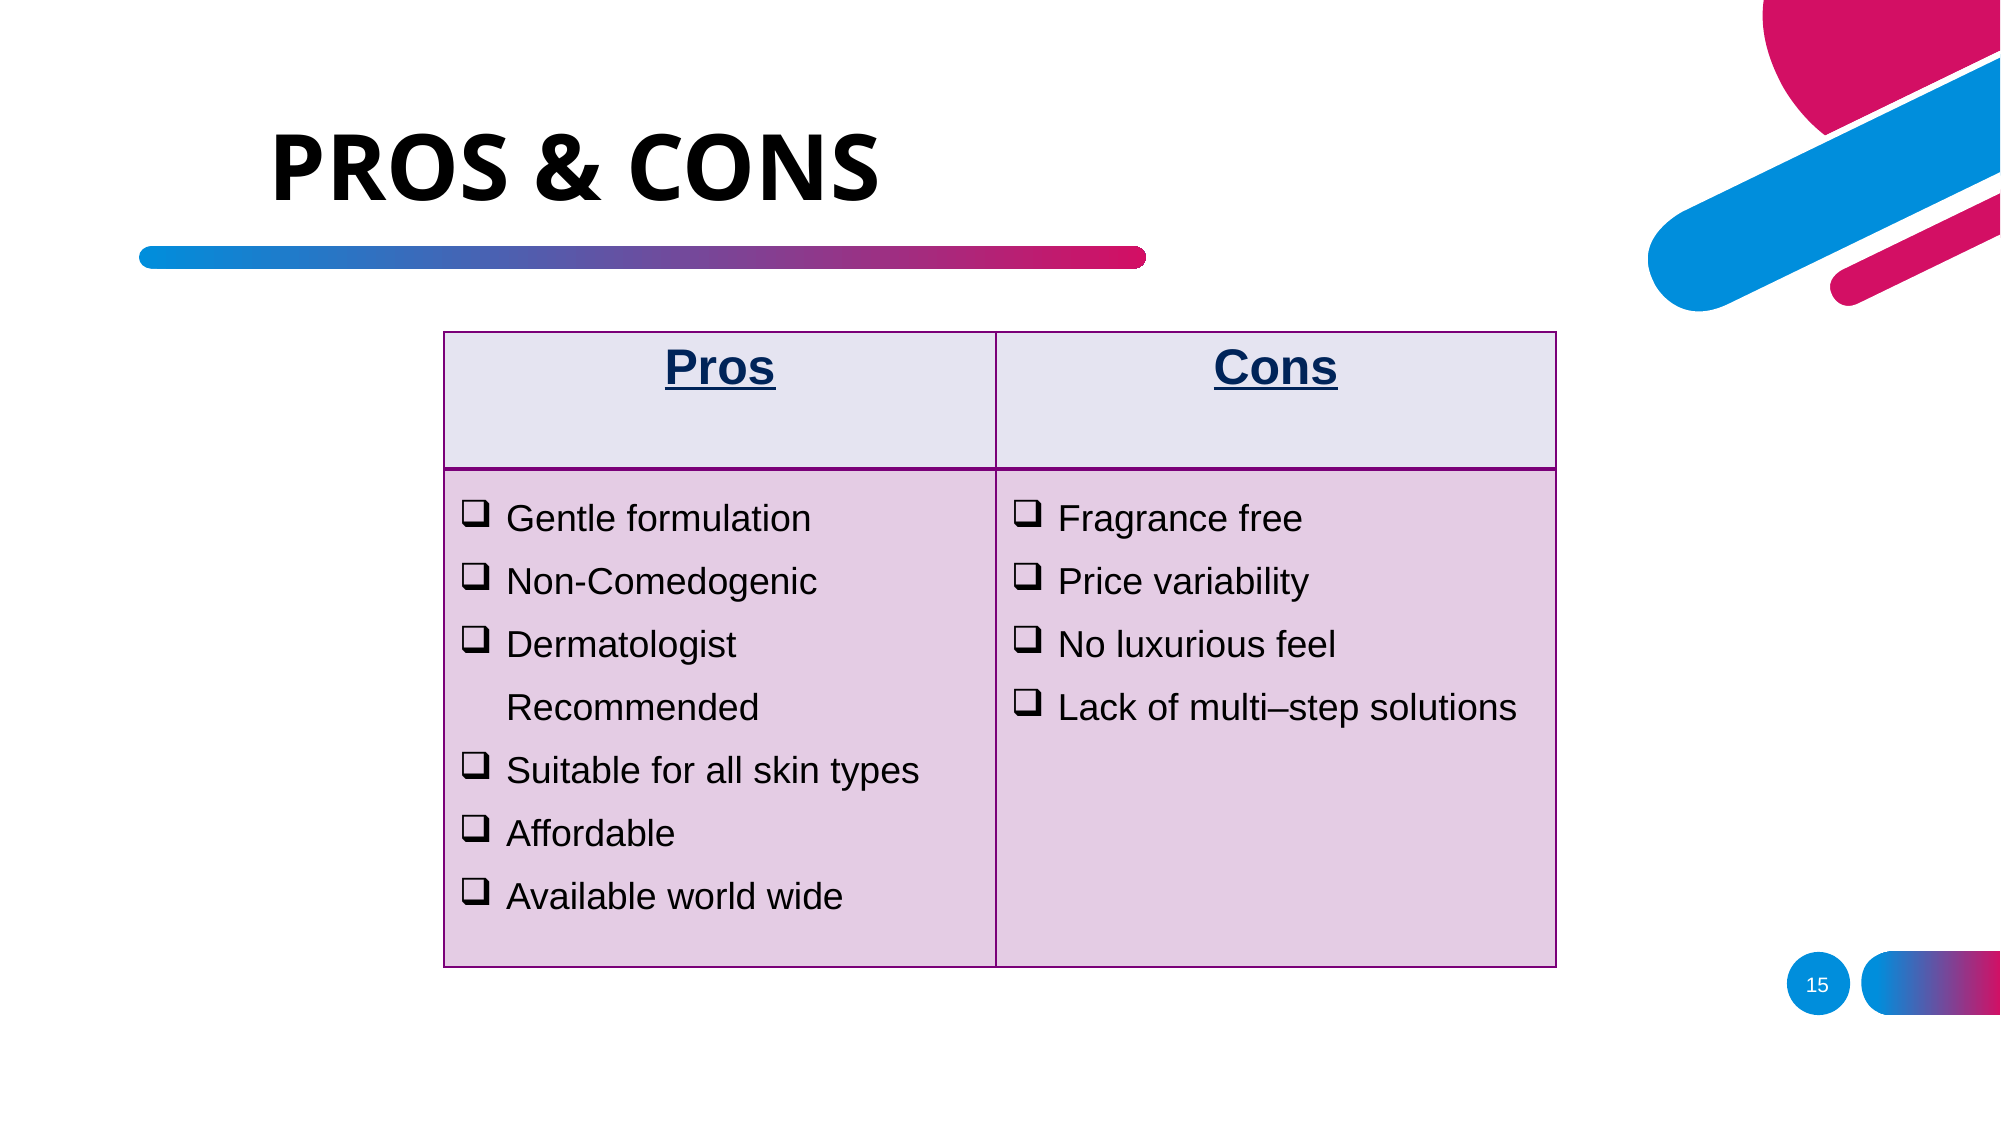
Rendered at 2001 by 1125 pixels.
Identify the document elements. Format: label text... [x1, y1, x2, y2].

table_header Pros [445, 333, 995, 467]
title PROS & CONS [253, 93, 1120, 249]
table_cell Gentle formulation Non-Comedogenic Dermatologist Recommended Suitable for all skin types Affordable Available world wide [445, 471, 995, 966]
slide_number 15 [1772, 954, 1863, 1015]
table_cell Fragrance free Price variability No luxurious feel Lack of multi–step solutions [997, 471, 1555, 966]
table_header Cons [997, 333, 1555, 467]
